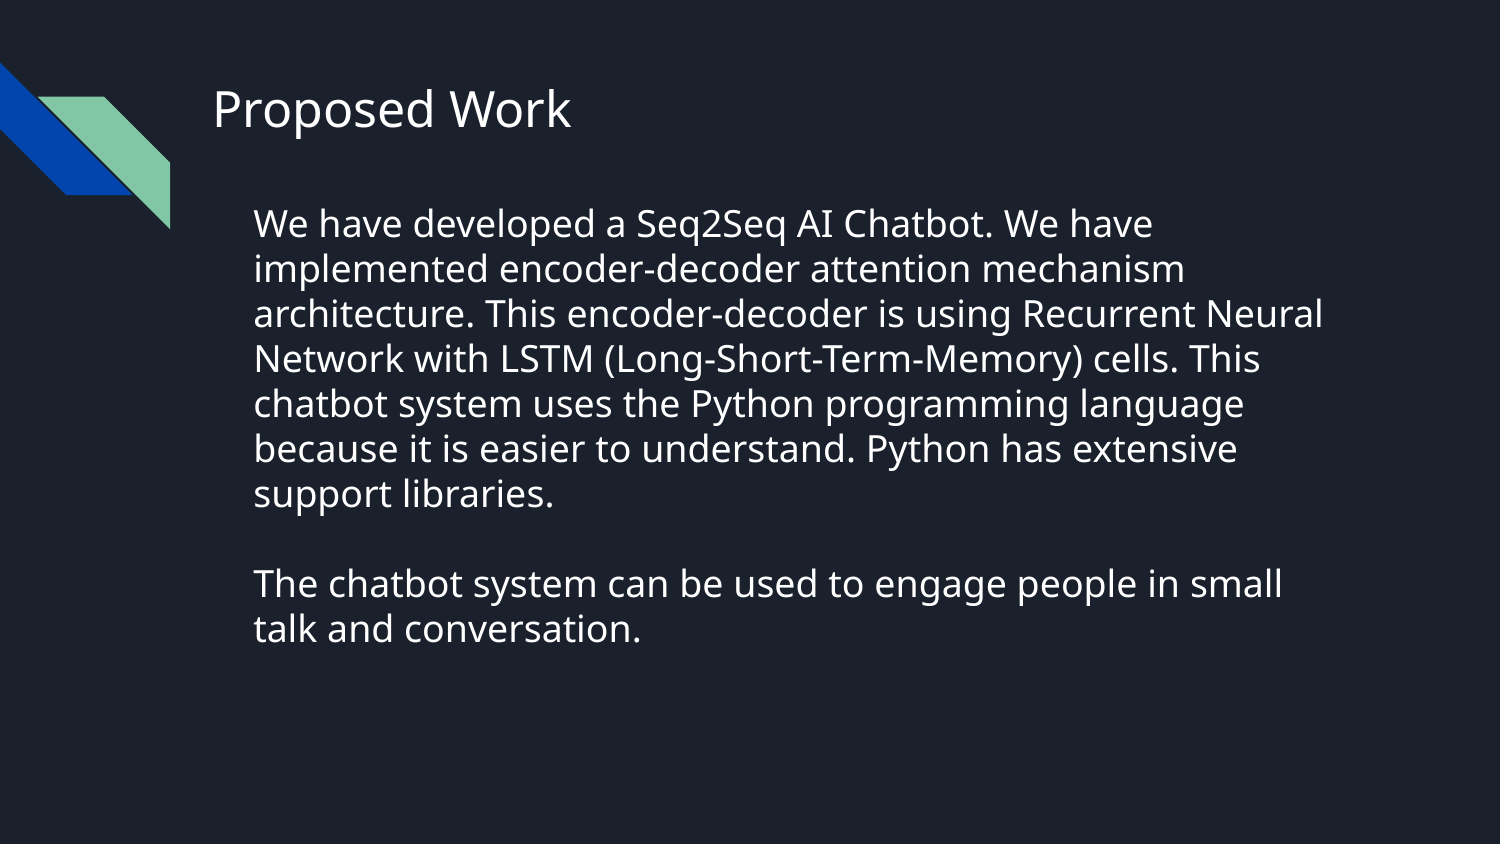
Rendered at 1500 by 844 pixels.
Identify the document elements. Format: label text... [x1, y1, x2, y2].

text_box We have developed a Seq2Seq AI Chatbot. We have implemented encoder-decoder attention mechanism architecture. This encoder-decoder is using Recurrent Neural Network with LSTM (Long-Short-Term-Memory) cells. This chatbot system uses the Python programming language because it is easier to understand. Python has extensive support libraries. The chatbot system can be used to engage people in small talk and conversation. [212, 185, 1368, 792]
title Proposed Work [197, 62, 1352, 212]
